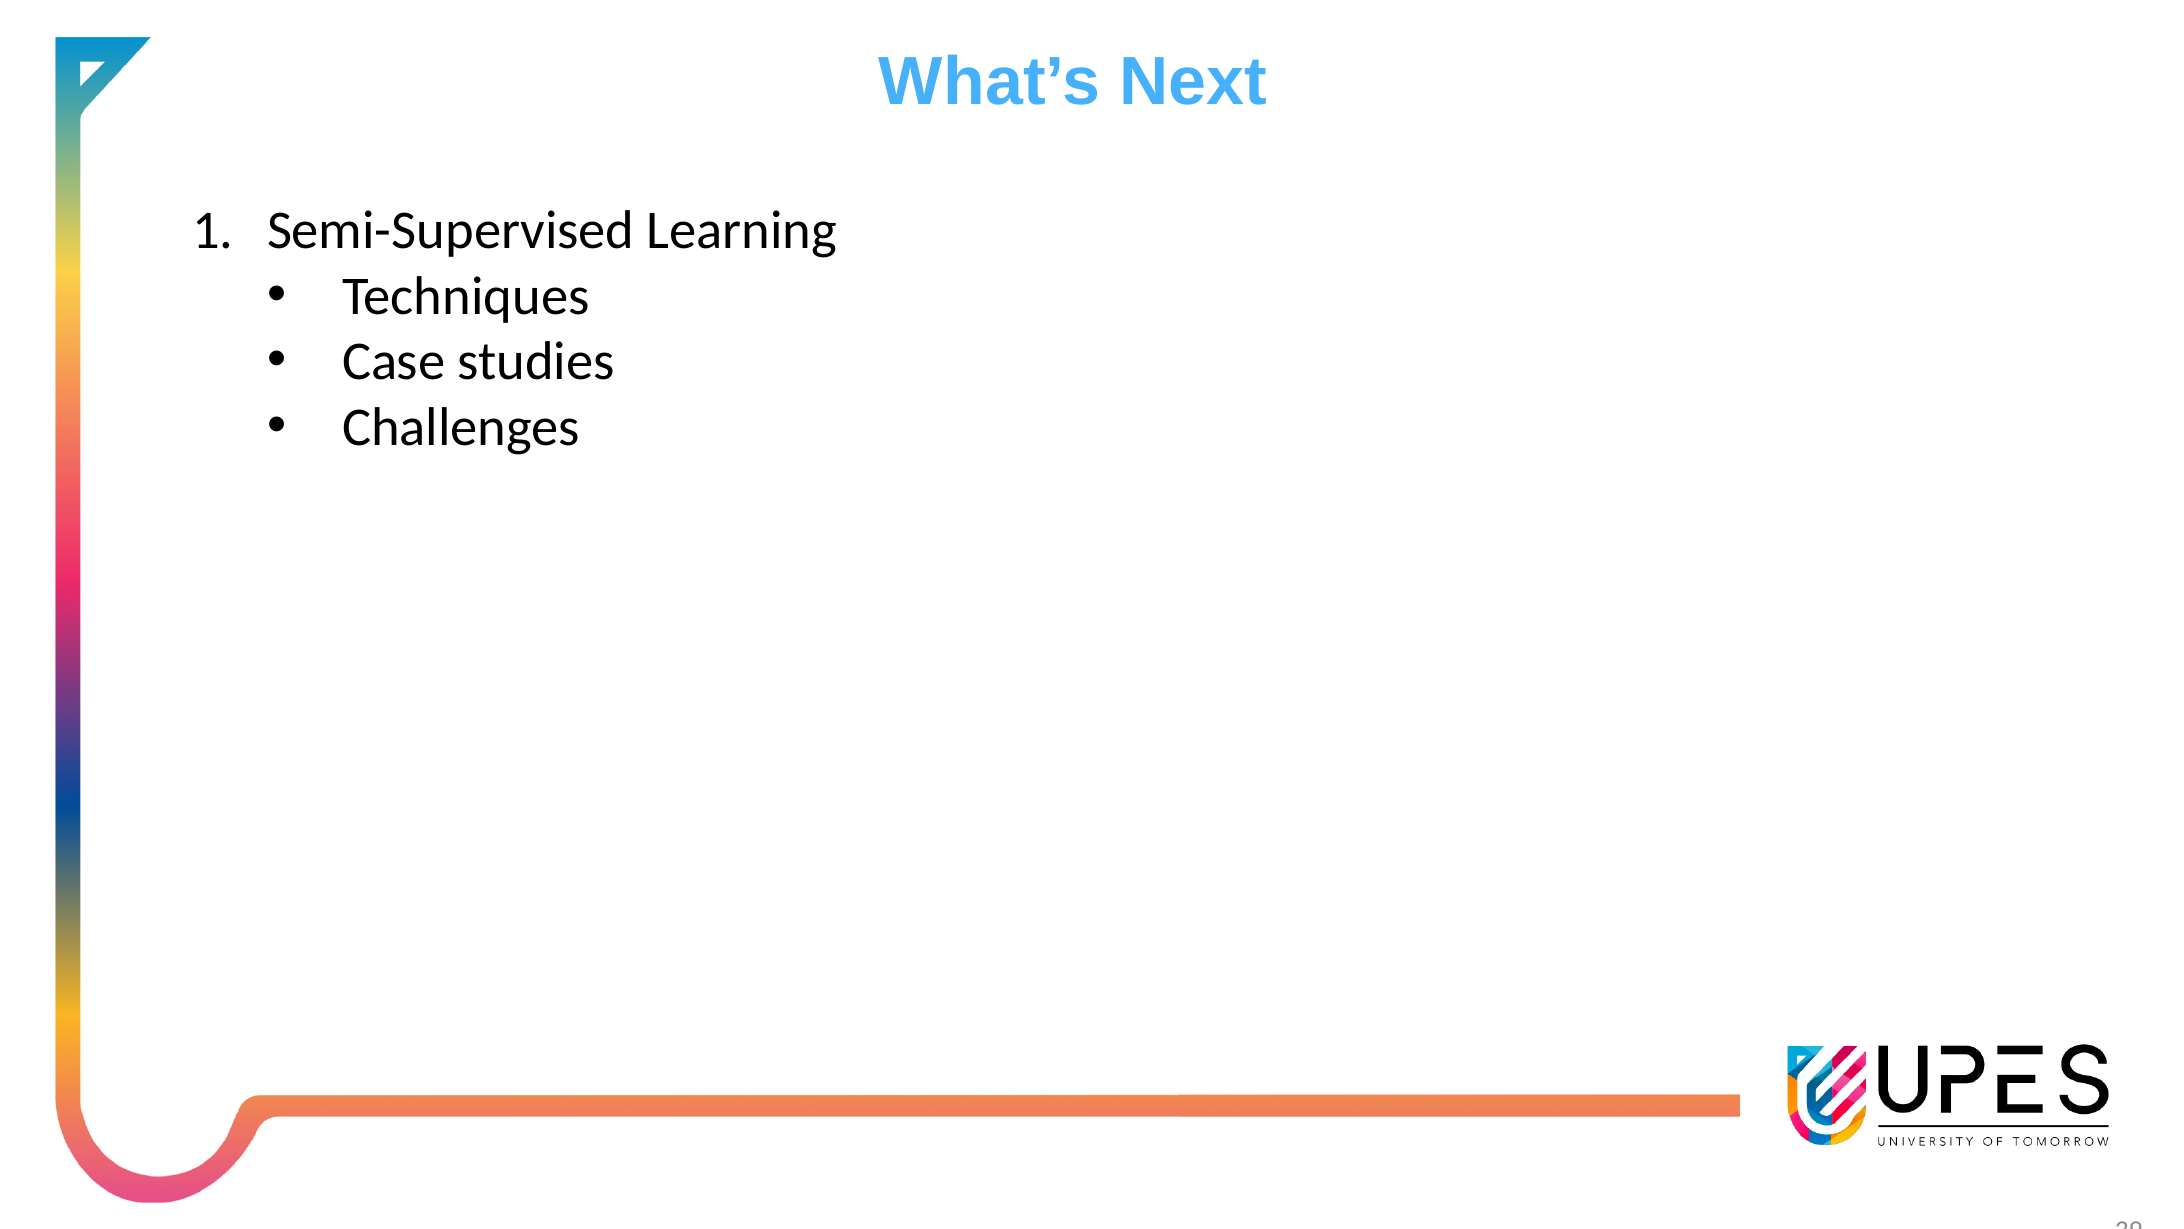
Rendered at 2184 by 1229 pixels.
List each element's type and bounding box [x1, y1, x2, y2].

list [12, 2, 2184, 1229]
